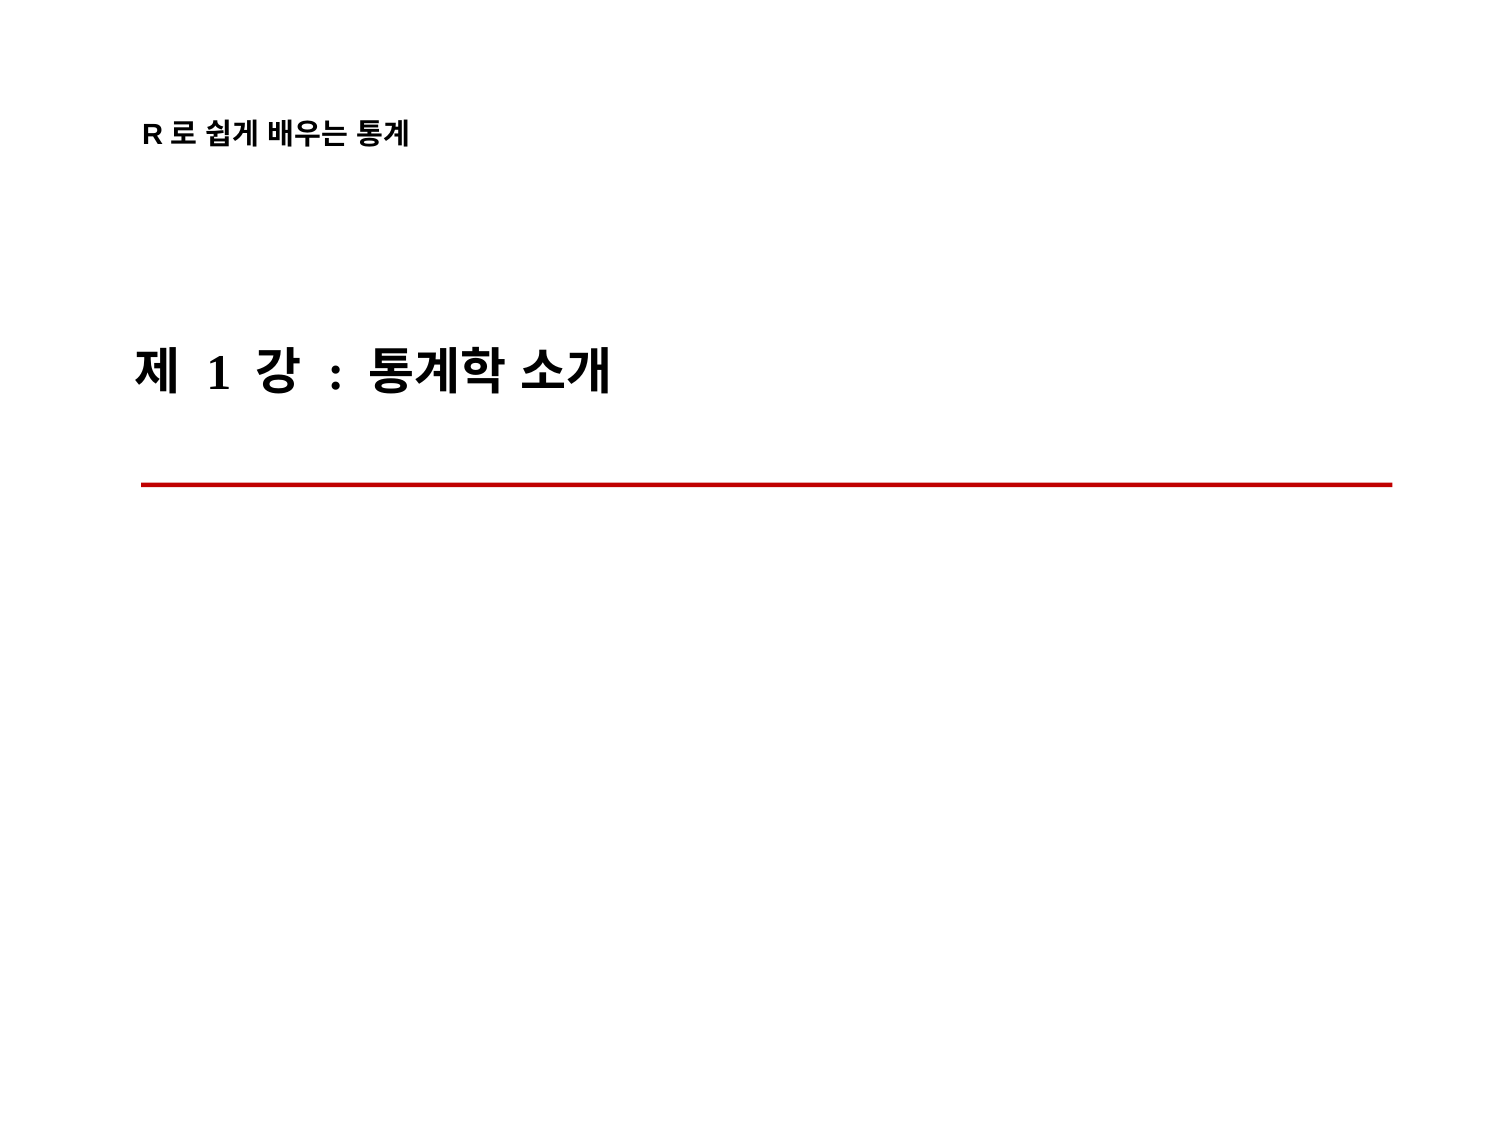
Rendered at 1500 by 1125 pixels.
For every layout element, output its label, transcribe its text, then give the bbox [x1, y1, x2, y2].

title 제 1 강 : 통계학 소개 [119, 320, 1395, 488]
